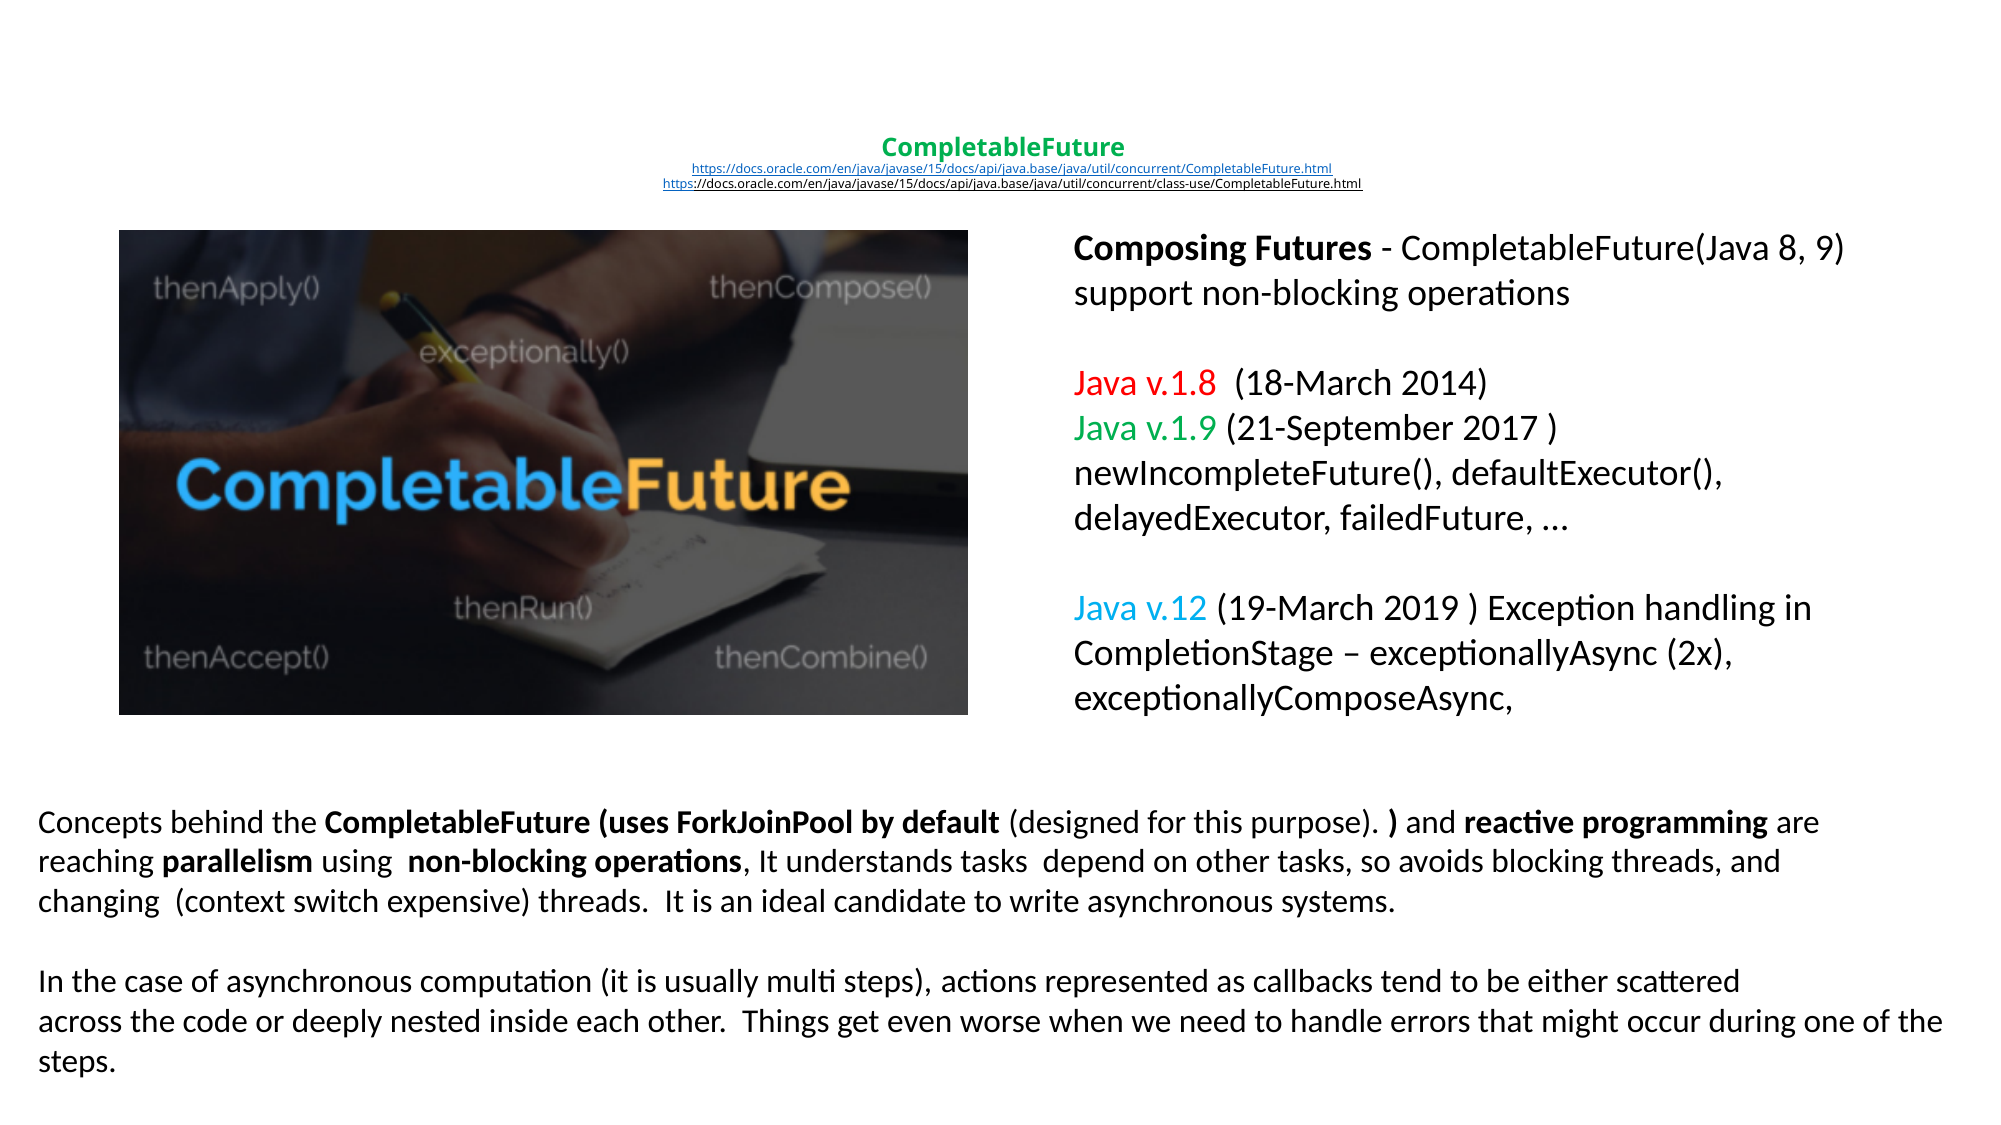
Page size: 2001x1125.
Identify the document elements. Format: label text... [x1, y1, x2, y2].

text_box Composing Futures - CompletableFuture(Java 8, 9) support non-blocking operations Java v.1.8 (18-March 2014) Java v.1.9 (21-September 2017 ) newIncompleteFuture(), defaultExecutor(), delayedExecutor, failedFuture, … Java v.12 (19-March 2019 ) Exception handling in CompletionStage – exceptionallyAsync (2x), exceptionallyComposeAsync, [1059, 216, 1876, 771]
picture [119, 229, 969, 715]
text_box Concepts behind the CompletableFuture (uses ForkJoinPool by default (designed for this purpose). ) and reactive programming are reaching parallelism using non-blocking operations, It understands tasks depend on other tasks, so avoids blocking threads, and changing (context switch expensive) threads. It is an ideal candidate to write asynchronous systems. In the case of asynchronous computation (it is usually multi steps), actions represented as callbacks tend to be either scattered across the code or deeply nested inside each other. Things get even worse when we need to handle errors that might occur during one of the steps. [23, 792, 1965, 1087]
title CompletableFuture https://docs.oracle.com/en/java/javase/15/docs/api/java.base/java/util/concurrent/CompletableFuture.html https://docs.oracle.com/en/java/javase/15/docs/api/java.base/java/util/concurrent/class-use/CompletableFuture.html [30, 125, 1984, 230]
